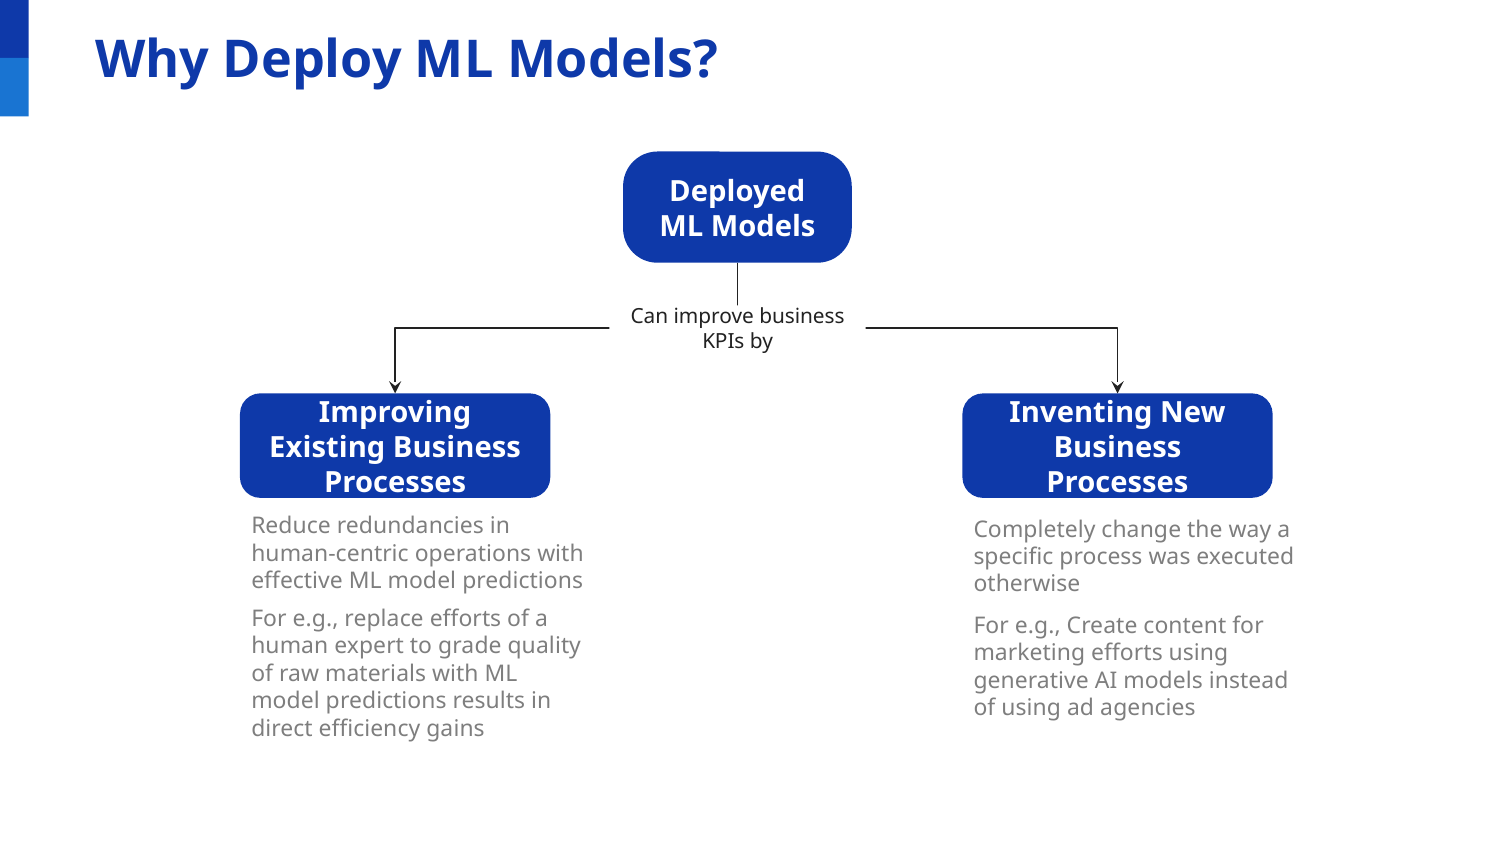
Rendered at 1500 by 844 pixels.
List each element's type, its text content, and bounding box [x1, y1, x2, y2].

text_box For e.g., Create content for marketing efforts using generative AI models instead of using ad agencies [962, 598, 1320, 732]
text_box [500, 156, 632, 500]
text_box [861, 137, 994, 519]
text_box Deployed ML Models [636, 151, 852, 263]
text_box Reduce redundancies in human-centric operations with effective ML model predictions [240, 504, 597, 599]
text_box For e.g., replace efforts of a human expert to grade quality of raw materials with ML model predictions results in direct efficiency gains [240, 605, 597, 739]
text_box Can improve business KPIs by [637, 305, 856, 351]
title Why Deploy ML Models? [93, 23, 1407, 169]
text_box Improving Existing Business Processes [239, 393, 495, 498]
text_box Completely change the way a specific process was executed otherwise [962, 508, 1320, 598]
text_box Inventing New Business Processes [998, 393, 1273, 498]
